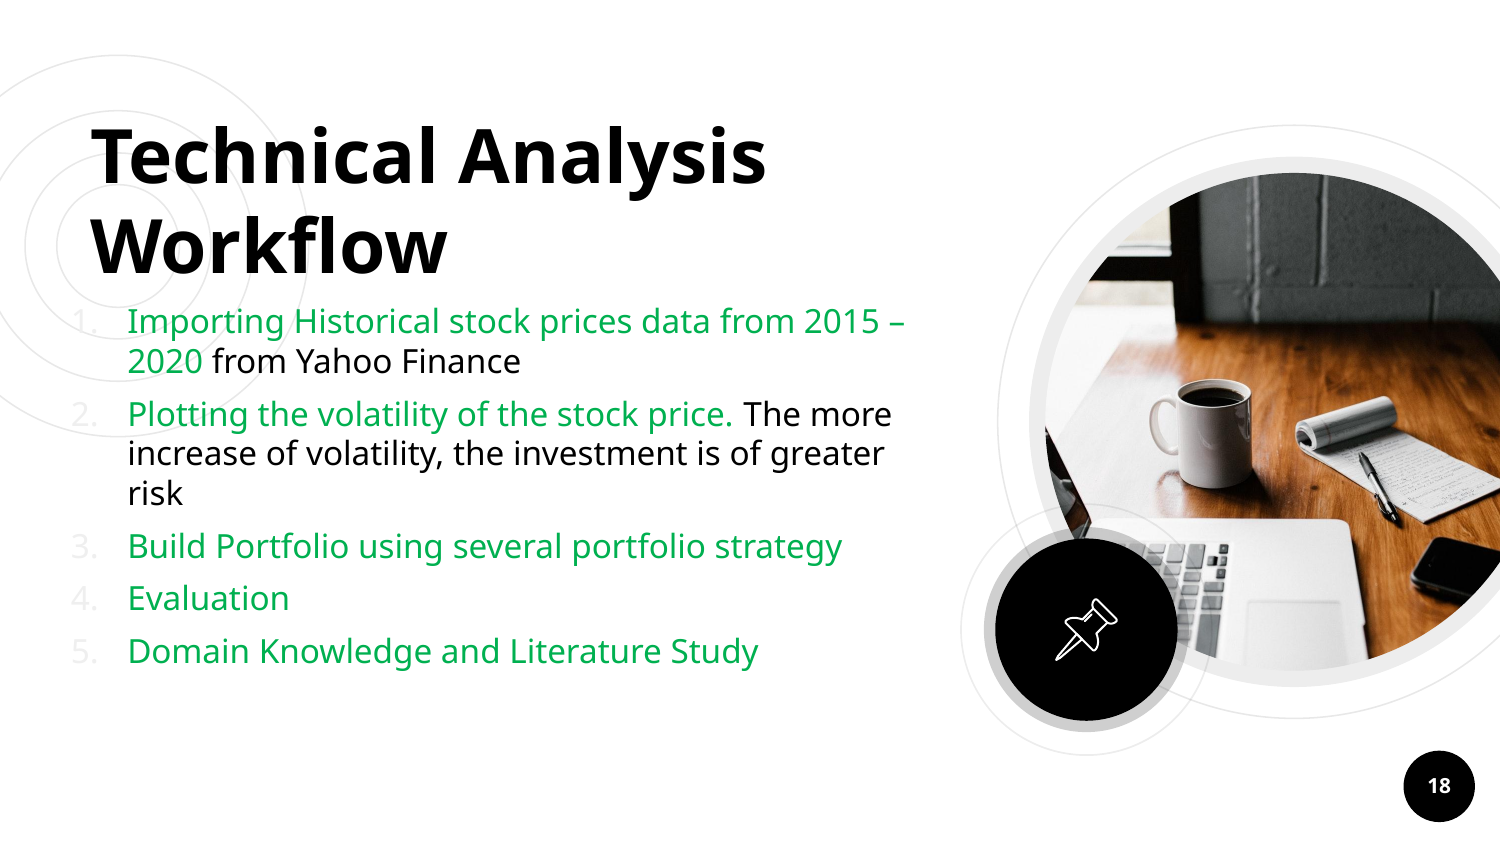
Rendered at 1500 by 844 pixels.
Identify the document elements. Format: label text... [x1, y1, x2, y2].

list Importing Historical stock prices data from 2015 – 2020 from Yahoo Finance Plotting the volatility of the stock price. The more increase of volatility, the investment is of greater risk Build Portfolio using several portfolio strategy Evaluation Domain Knowledge and Literature Study [35, 285, 950, 844]
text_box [959, 503, 1213, 757]
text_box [1055, 599, 1117, 661]
title Technical Analysis Workflow [75, 93, 932, 285]
picture [1045, 172, 1500, 671]
slide_number 18 [1403, 750, 1475, 823]
